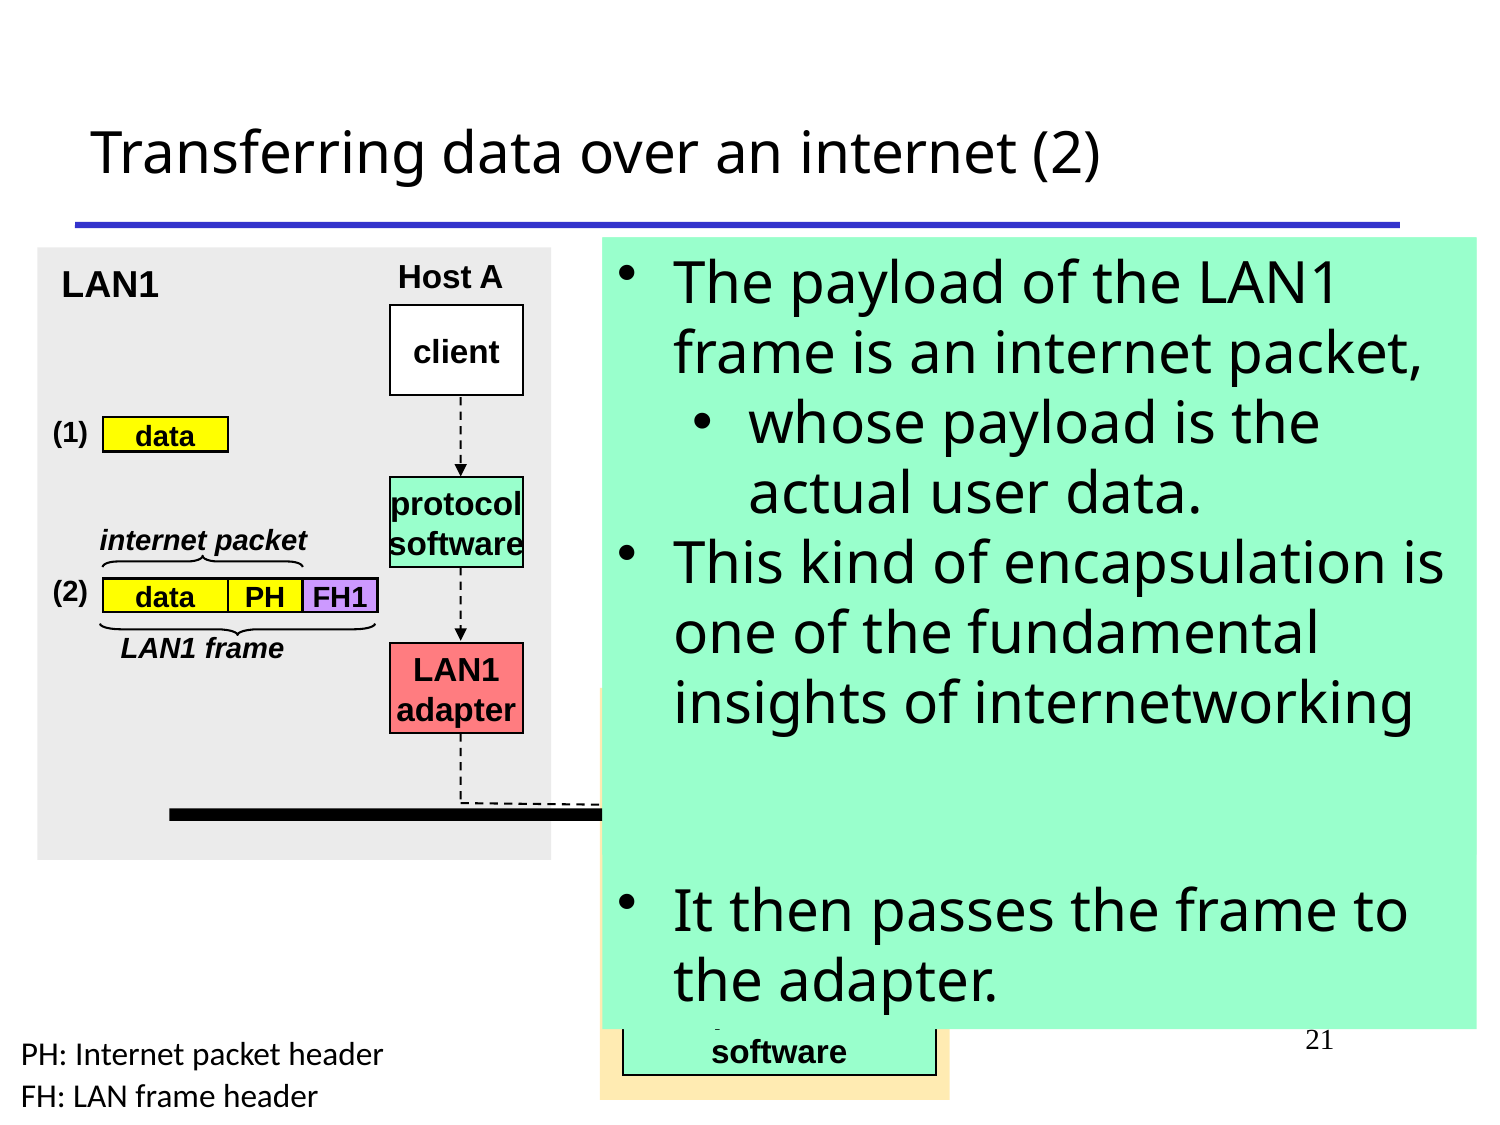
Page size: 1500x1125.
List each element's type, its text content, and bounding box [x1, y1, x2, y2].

text_box The protocol software on host A creates a LAN1 frame by appending an internet header and a LAN1 frame header to the data. The internet header is addressed to internet host B The LAN1 frame header is addressed to the router It then passes the frame to the adapter. [602, 855, 1477, 1030]
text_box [37, 564, 378, 616]
text_box protocol software [389, 476, 524, 568]
text_box PH: Internet packet header FH: LAN frame header [6, 1029, 400, 1123]
text_box [599, 815, 950, 1100]
text_box The payload of the LAN1 frame is an internet packet, whose payload is the actual user data. This kind of encapsulation is one of the fundamental insights of internetworking [602, 237, 1477, 855]
text_box data [103, 417, 228, 452]
title Transferring data over an internet (2) [75, 75, 1400, 225]
text_box Host A [382, 247, 519, 303]
text_box client [389, 304, 524, 396]
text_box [85, 513, 323, 568]
slide_number 21 [1137, 1030, 1351, 1088]
text_box LAN1 [46, 252, 175, 312]
text_box LAN1 adapter [389, 642, 524, 734]
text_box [99, 621, 376, 672]
text_box protocol software [623, 1030, 936, 1075]
text_box [37, 247, 552, 860]
text_box (1) [37, 406, 103, 457]
text_box [454, 622, 467, 641]
text_box [454, 463, 467, 477]
